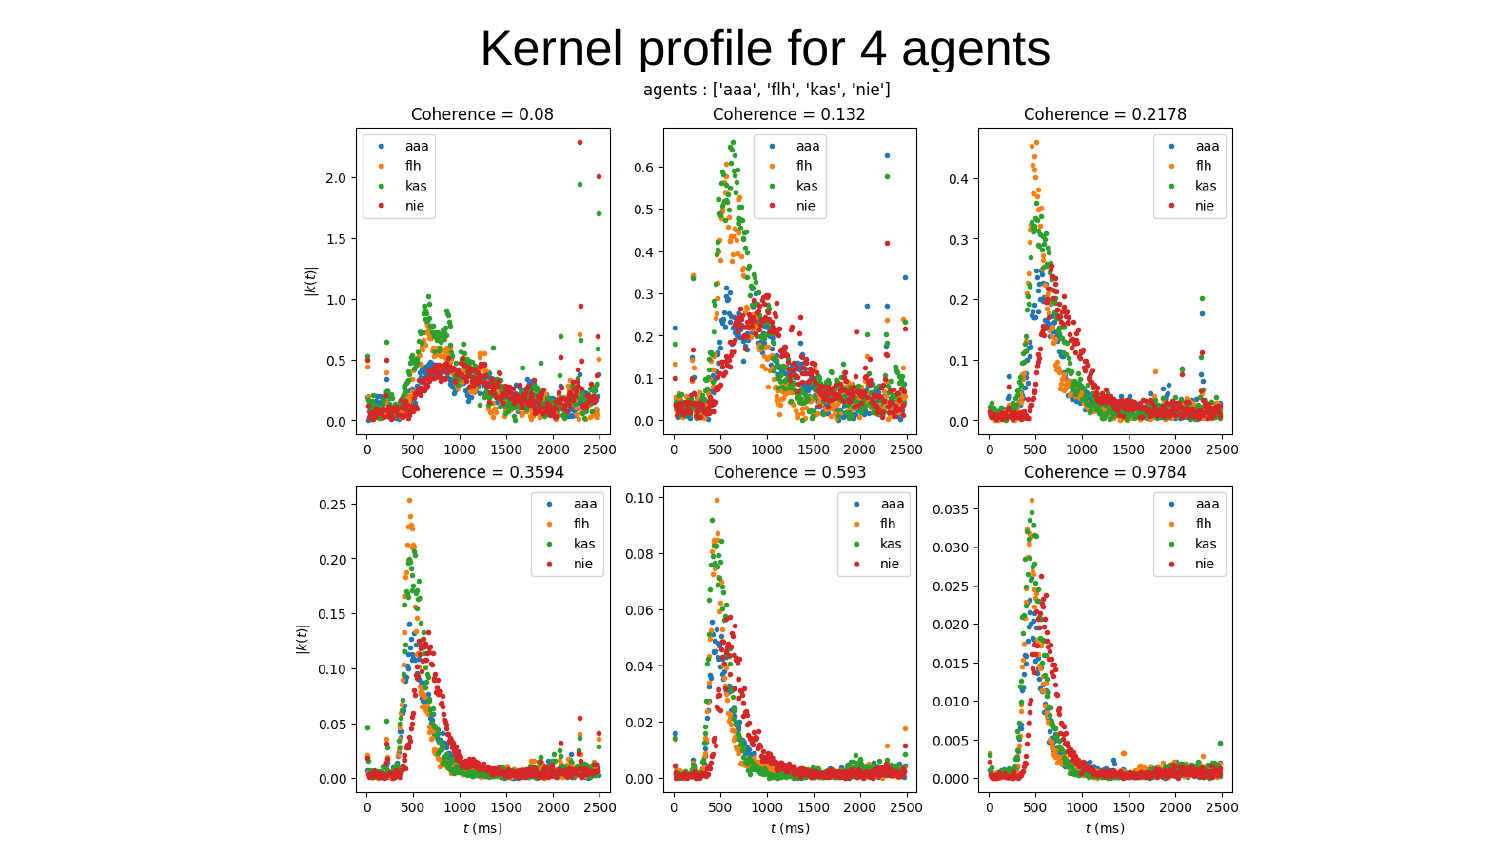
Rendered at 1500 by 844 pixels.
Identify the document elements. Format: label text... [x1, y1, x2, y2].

picture [285, 72, 1247, 844]
title Kernel profile for 4 agents [67, 0, 1465, 171]
